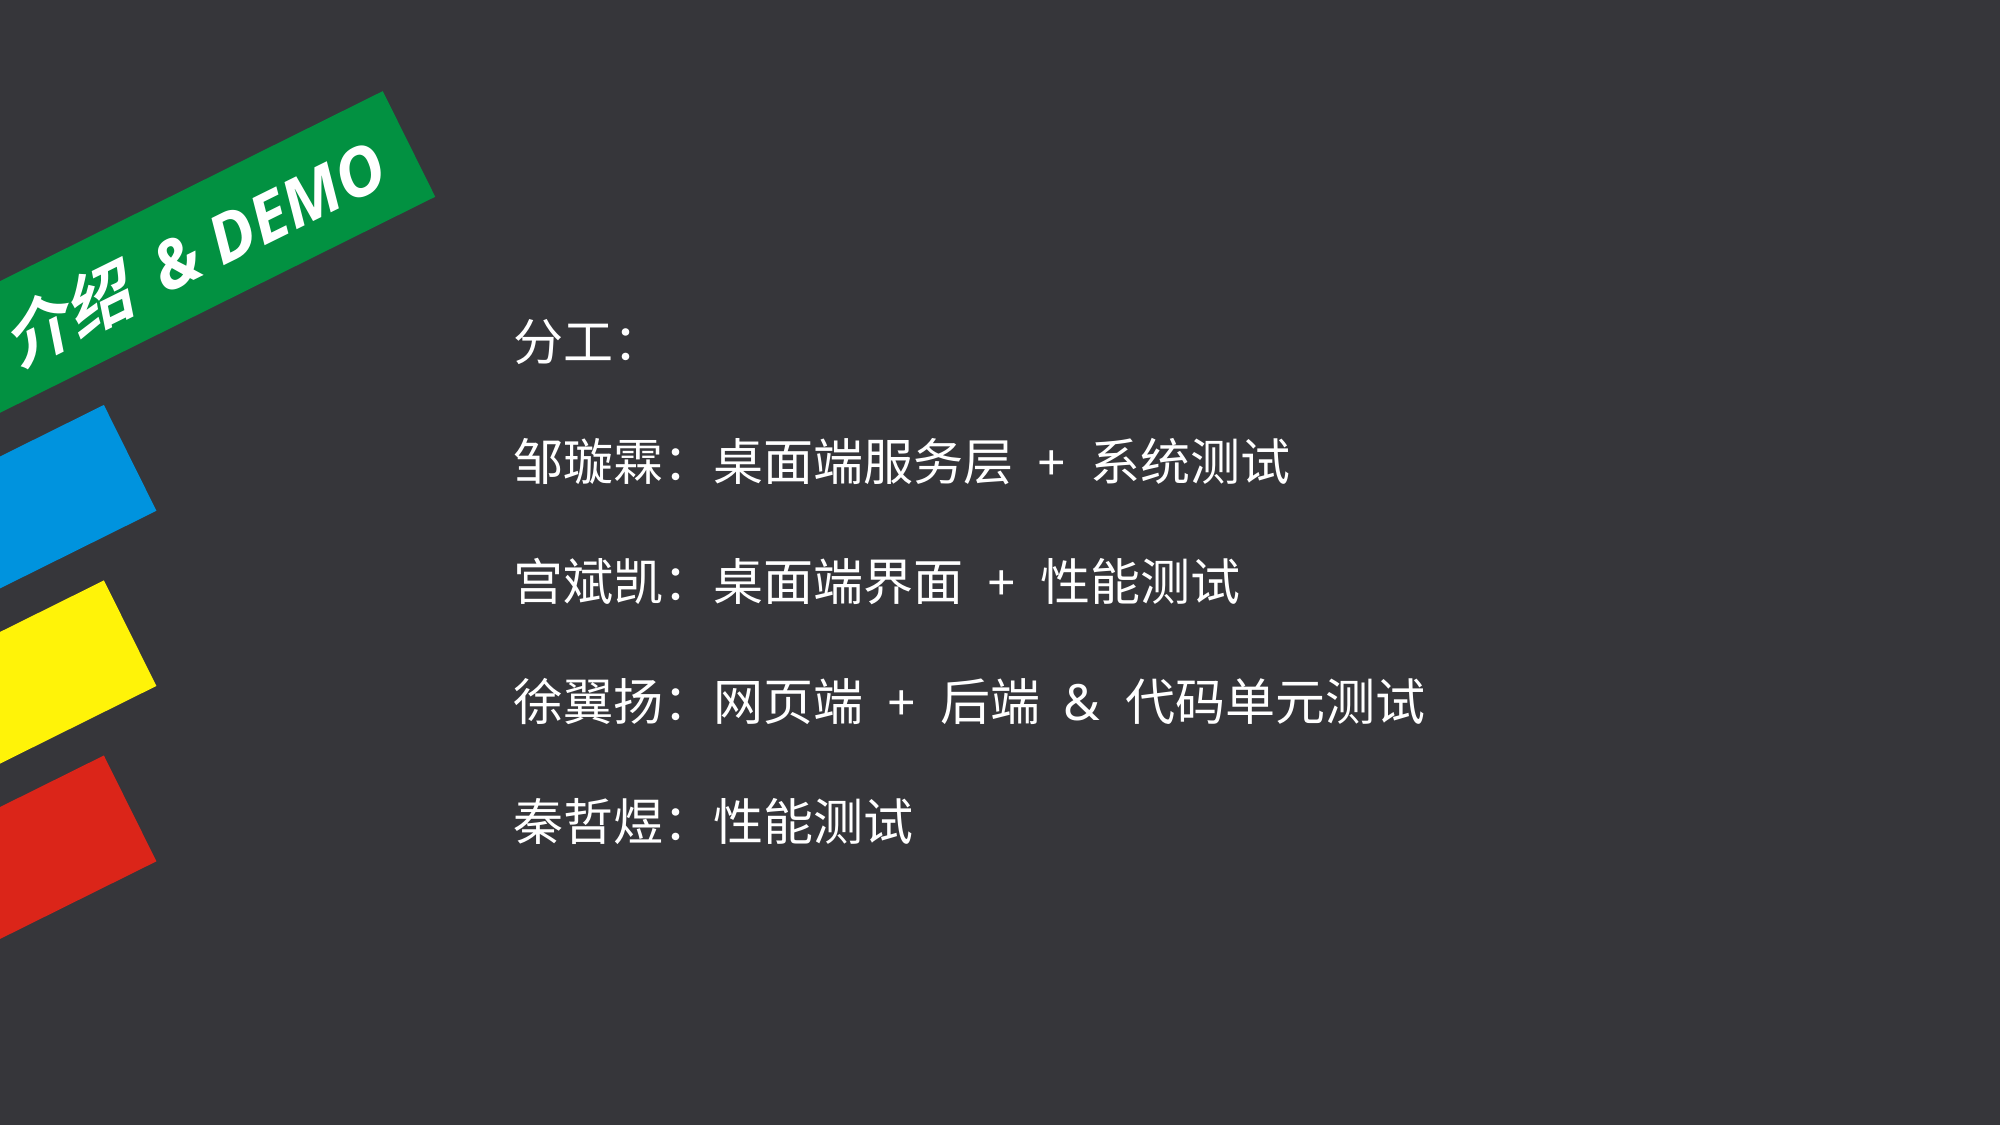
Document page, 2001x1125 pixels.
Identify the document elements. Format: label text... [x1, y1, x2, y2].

text_box 介绍 & DEMO [0, 91, 436, 413]
text_box [0, 580, 157, 764]
text_box 分工： 邹璇霖：桌面端服务层 + 系统测试 宫斌凯：桌面端界面 + 性能测试 徐翼扬：网页端 + 后端 & 代码单元测试 秦哲煜：性能测试 [499, 243, 1554, 859]
text_box [0, 755, 157, 939]
text_box [0, 404, 157, 589]
